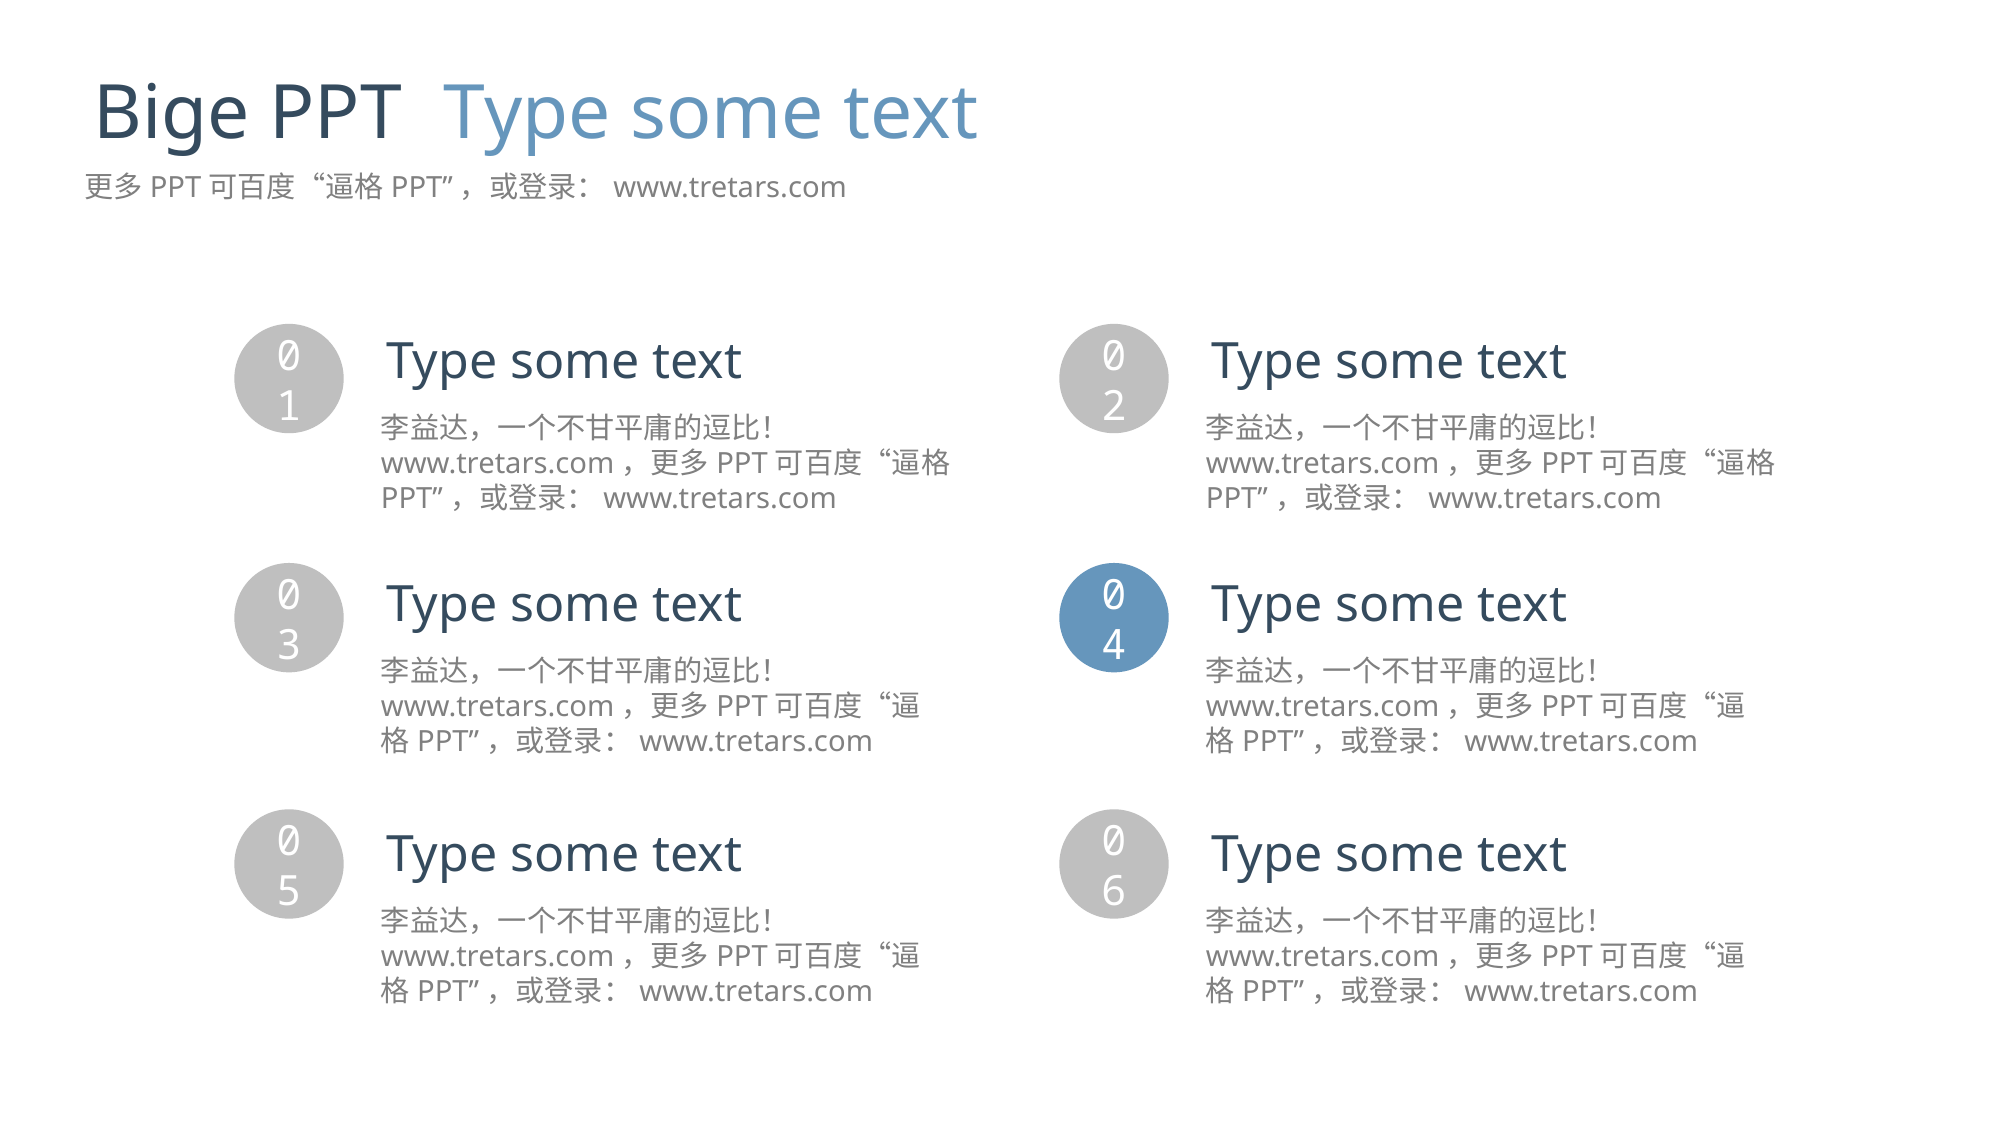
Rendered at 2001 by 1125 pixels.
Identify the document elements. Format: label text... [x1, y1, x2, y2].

text_box 01 [233, 322, 345, 435]
text_box Type some text [1196, 563, 1583, 639]
text_box Type some text [371, 814, 758, 889]
text_box 04 [1058, 561, 1170, 674]
text_box 李益达，一个不甘平庸的逗比！www.tretars.com，更多PPT可百度“逼格PPT”，或登录：www.tretars.com [1191, 894, 1785, 1015]
text_box Type some text [1196, 814, 1583, 889]
text_box 李益达，一个不甘平庸的逗比！www.tretars.com，更多PPT可百度“逼格PPT”，或登录：www.tretars.com [1191, 644, 1785, 765]
text_box 05 [233, 808, 345, 920]
text_box 更多PPT可百度“逼格PPT”，或登录：www.tretars.com [69, 150, 862, 211]
text_box Type some text [371, 320, 758, 396]
text_box 06 [1058, 808, 1170, 920]
text_box 03 [233, 561, 345, 674]
text_box Bige PPT [78, 55, 417, 150]
text_box 李益达，一个不甘平庸的逗比！www.tretars.com，更多PPT可百度“逼格PPT”，或登录：www.tretars.com [366, 401, 1001, 522]
text_box 李益达，一个不甘平庸的逗比！www.tretars.com，更多PPT可百度“逼格PPT”，或登录：www.tretars.com [366, 644, 960, 765]
text_box 李益达，一个不甘平庸的逗比！www.tretars.com，更多PPT可百度“逼格PPT”，或登录：www.tretars.com [1191, 401, 1826, 522]
text_box Type some text [429, 55, 994, 161]
text_box Type some text [1196, 320, 1583, 396]
text_box Type some text [371, 563, 758, 639]
text_box 02 [1058, 322, 1170, 435]
text_box 李益达，一个不甘平庸的逗比！www.tretars.com，更多PPT可百度“逼格PPT”，或登录：www.tretars.com [366, 894, 960, 1015]
